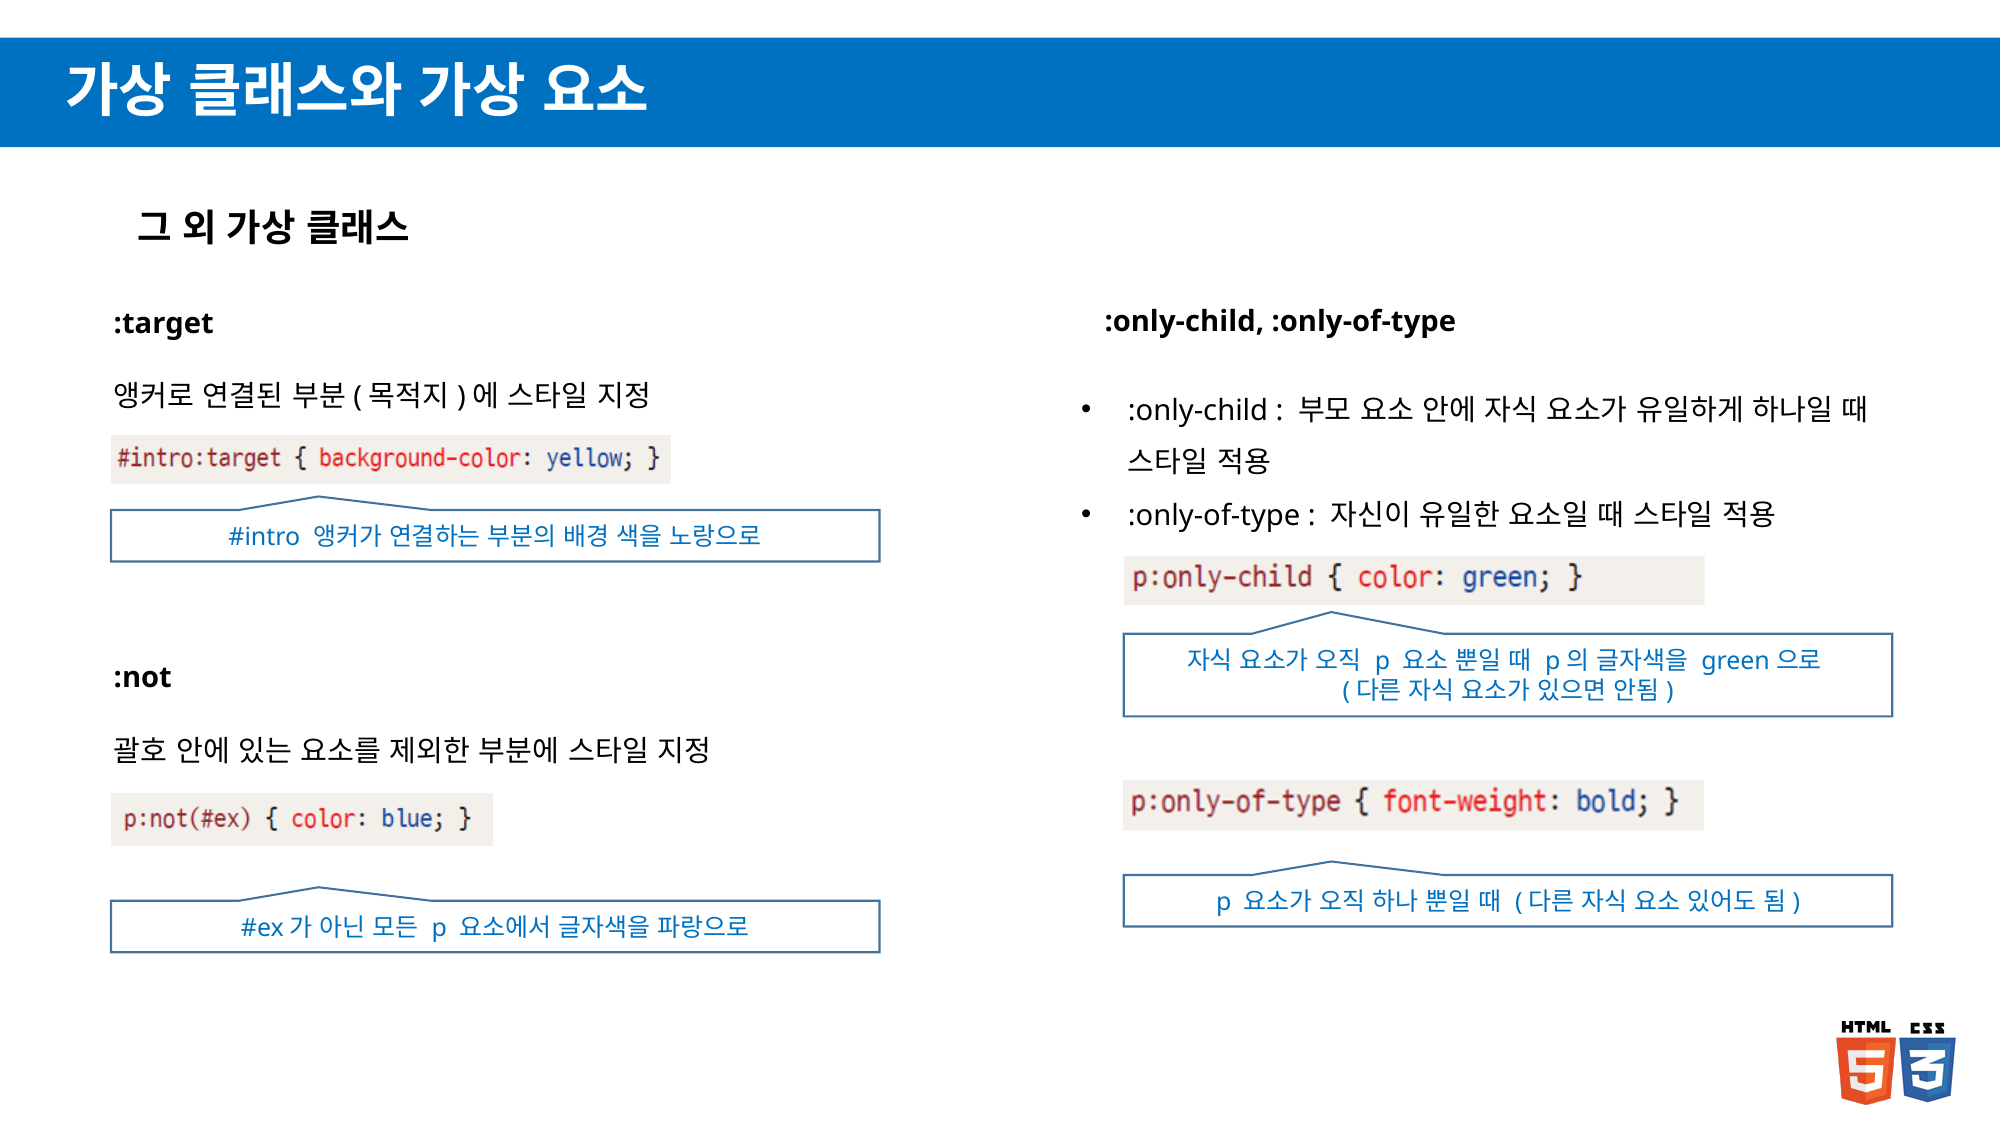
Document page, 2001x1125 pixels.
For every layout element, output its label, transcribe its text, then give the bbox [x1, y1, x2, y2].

text_box :only-child : 부모 요소 안에 자식 요소가 유일하게 하나일 때 스타일 적용 :only-of-type : 자신이 유일한 요소일 때 스타일 적용 [1066, 366, 1970, 539]
picture [110, 435, 671, 484]
text_box :not [99, 633, 932, 701]
picture [1824, 1019, 1959, 1105]
text_box #ex가 아닌 모든 p 요소에서 글자색을 파랑으로 [109, 886, 881, 954]
text_box 괄호 안에 있는 요소를 제외한 부분에 스타일 지정 [99, 706, 1002, 775]
text_box 자식 요소가 오직 p 요소 뿐일 때 p의 글자색을 green으로 (다른 자식 요소가 있으면 안됨) [1122, 610, 1894, 718]
text_box 그 외 가상 클래스 [122, 196, 956, 257]
text_box :only-child, :only-of-type [1089, 277, 1923, 345]
text_box 앵커로 연결된 부분(목적지)에 스타일 지정 [99, 352, 1002, 420]
text_box :target [99, 279, 932, 347]
title 가상 클래스와 가상 요소 [50, 37, 1542, 148]
picture [1123, 556, 1705, 605]
picture [1123, 780, 1704, 834]
picture [110, 793, 493, 846]
text_box p 요소가 오직 하나 뿐일 때 (다른 자식 요소 있어도 됨) [1122, 860, 1894, 928]
text_box #intro 앵커가 연결하는 부분의 배경 색을 노랑으로 [109, 495, 881, 563]
